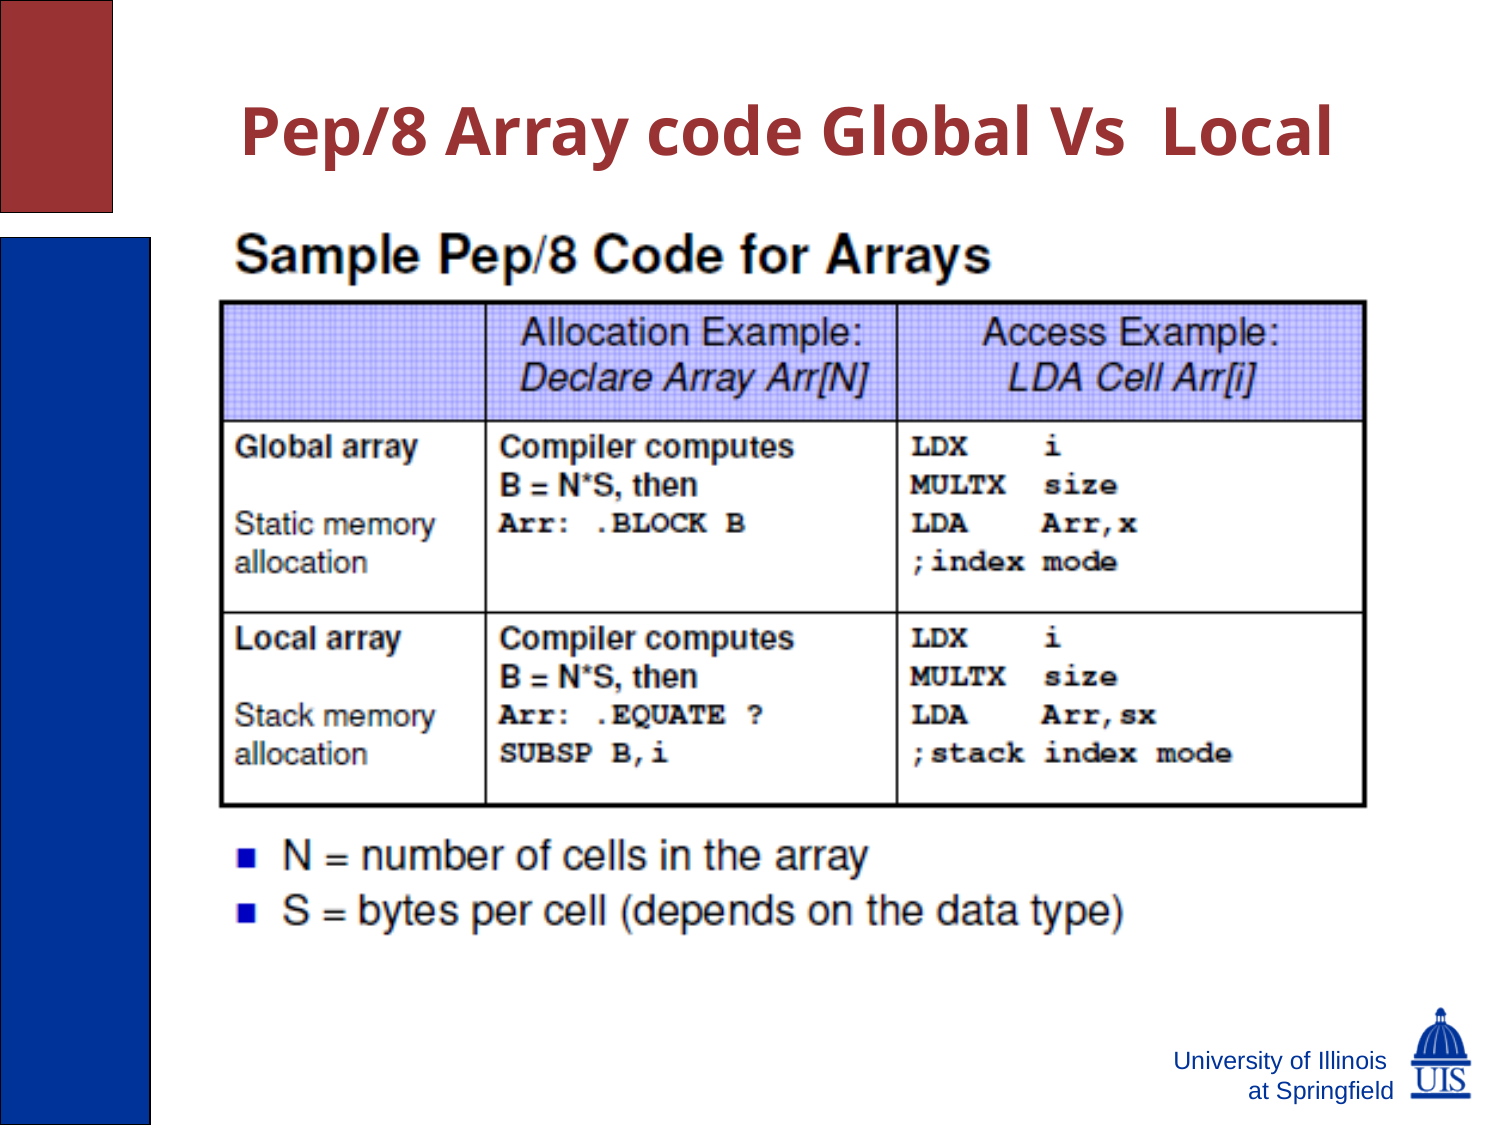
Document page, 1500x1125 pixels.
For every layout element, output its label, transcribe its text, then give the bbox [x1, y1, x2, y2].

picture [171, 224, 1426, 957]
title Pep/8 Array code Global Vs Local [150, 45, 1425, 213]
picture [1409, 1006, 1473, 1102]
